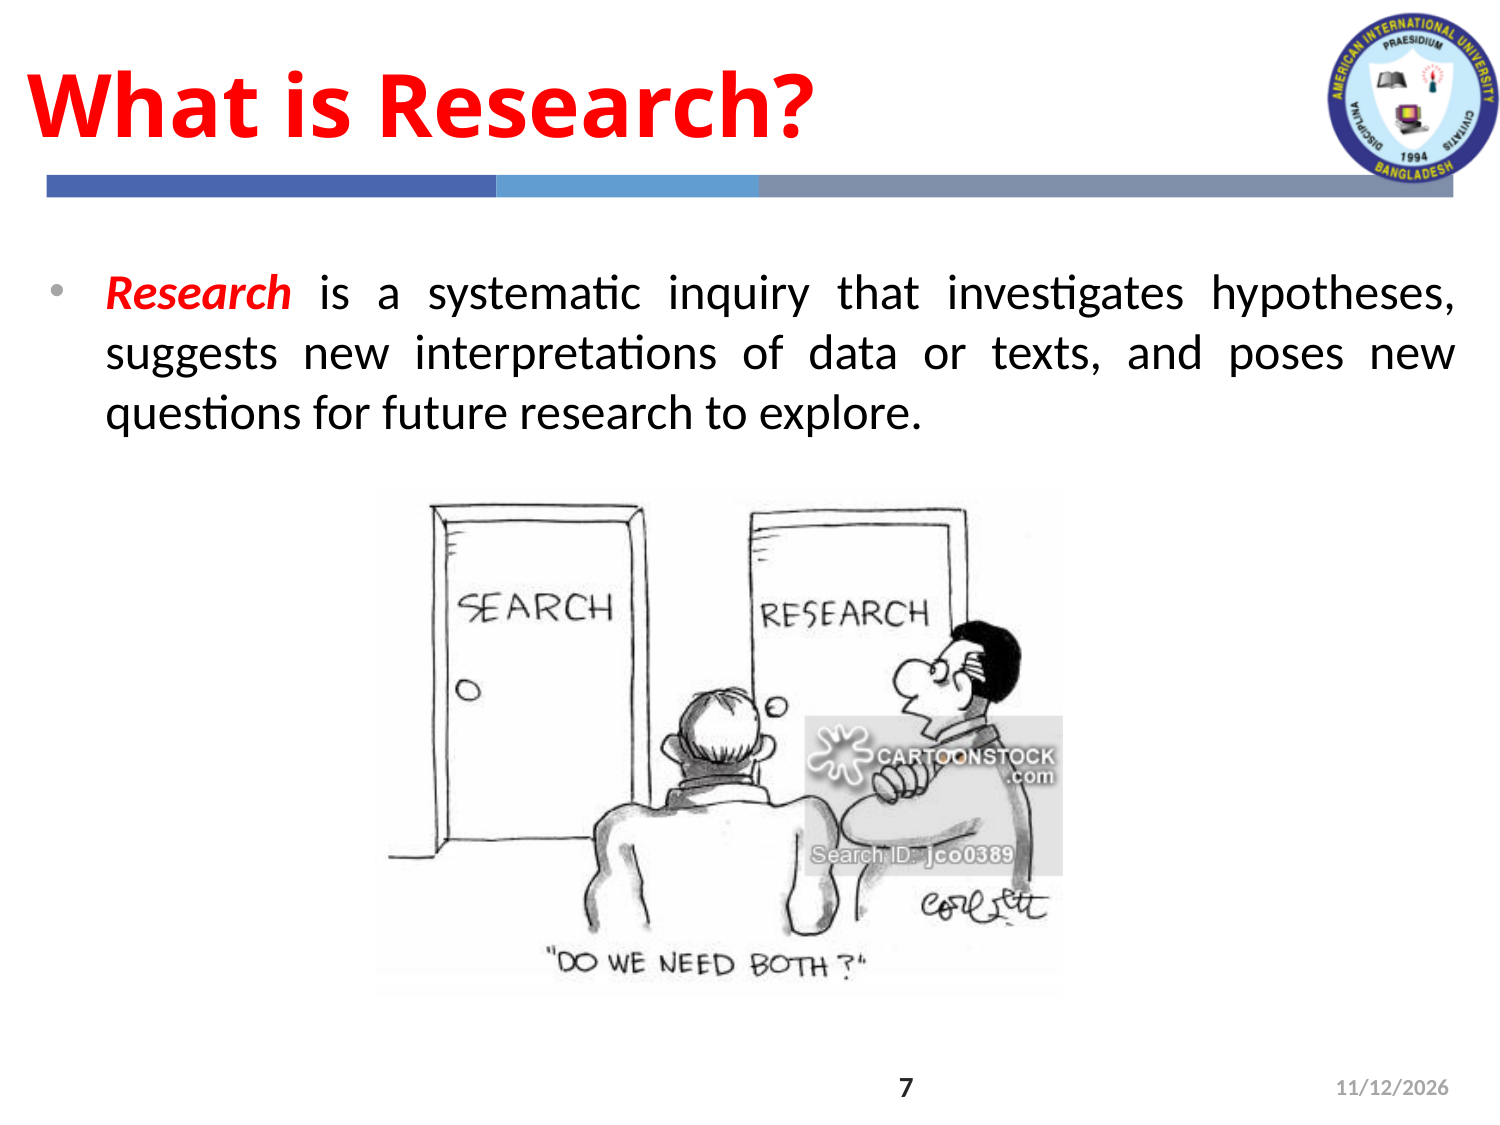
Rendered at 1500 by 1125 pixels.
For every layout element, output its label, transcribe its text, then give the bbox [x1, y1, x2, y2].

slide_number 7 [825, 1055, 929, 1115]
subtitle Research is a systematic inquiry that investigates hypotheses, suggests new interpretations of data or texts, and poses new questions for future research to explore. [34, 251, 1472, 540]
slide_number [1114, 1055, 1465, 1116]
picture [1324, 163, 1500, 188]
title What is Research? [12, 12, 1500, 163]
picture [374, 486, 1063, 997]
